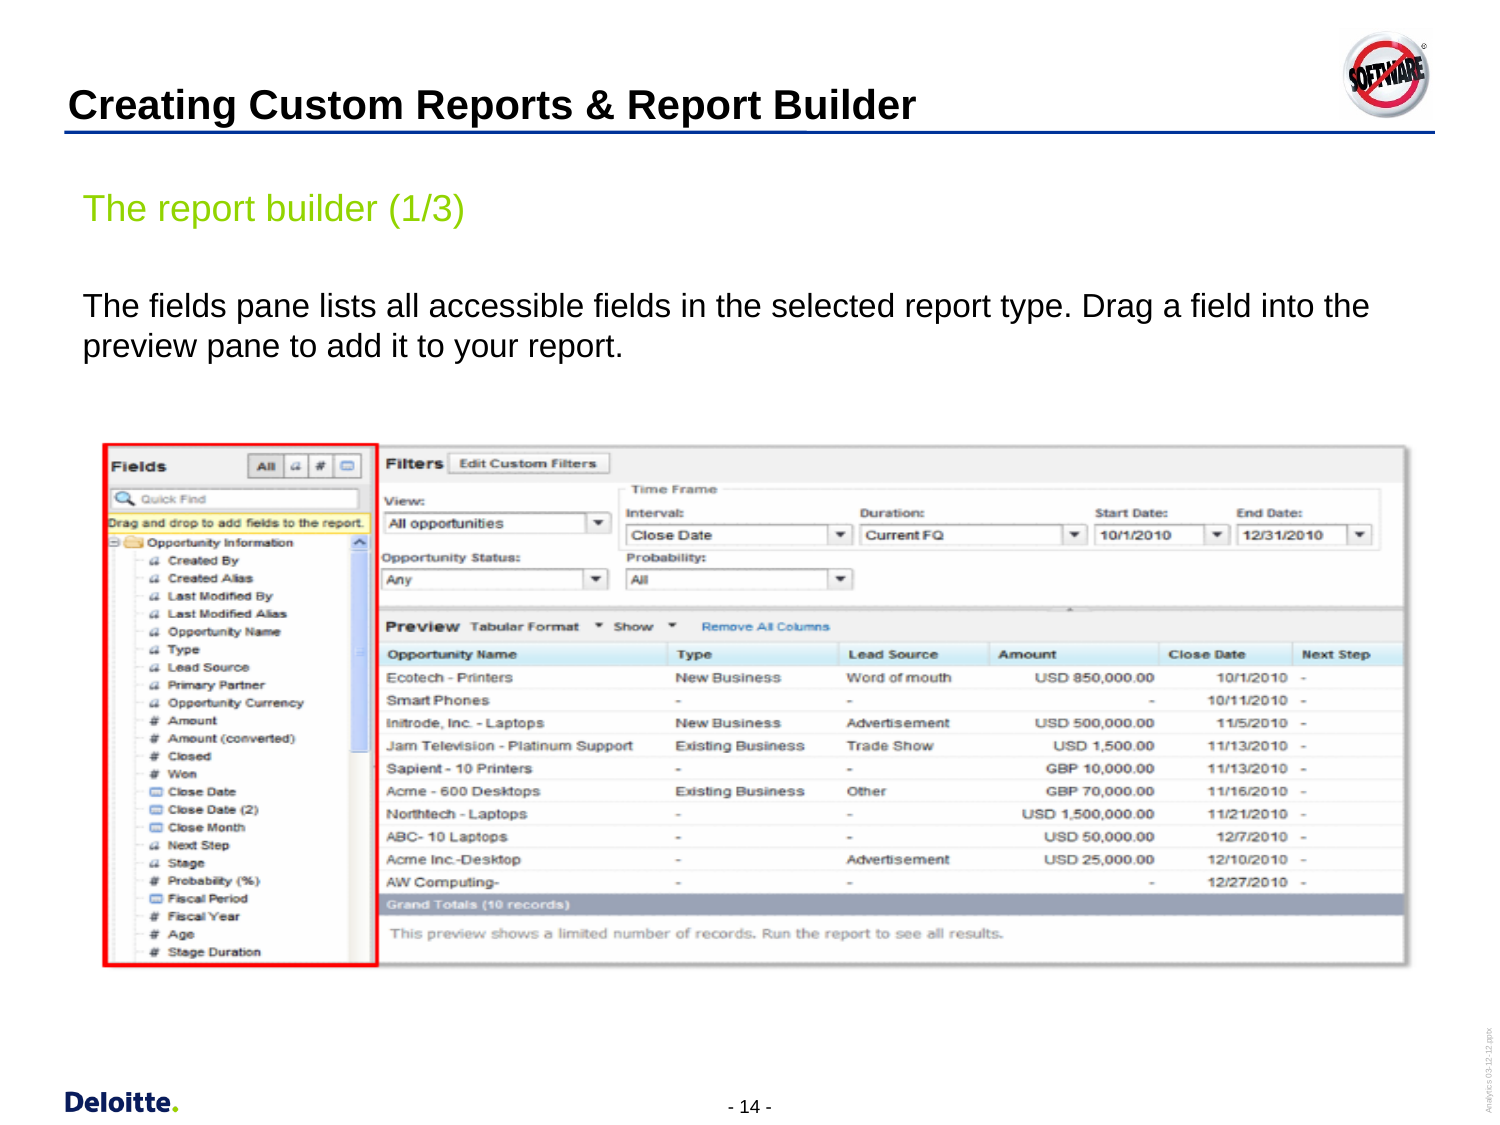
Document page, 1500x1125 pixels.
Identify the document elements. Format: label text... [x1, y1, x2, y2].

text_box The fields pane lists all accessible fields in the selected report type. Drag a field into the preview pane to add it to your report. [67, 277, 1400, 372]
picture [1339, 28, 1433, 76]
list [67, 412, 1435, 1085]
text_box The report builder (1/3) [67, 176, 720, 237]
picture [64, 1090, 179, 1113]
title Creating Custom Reports & Report Builder [67, 76, 1435, 129]
